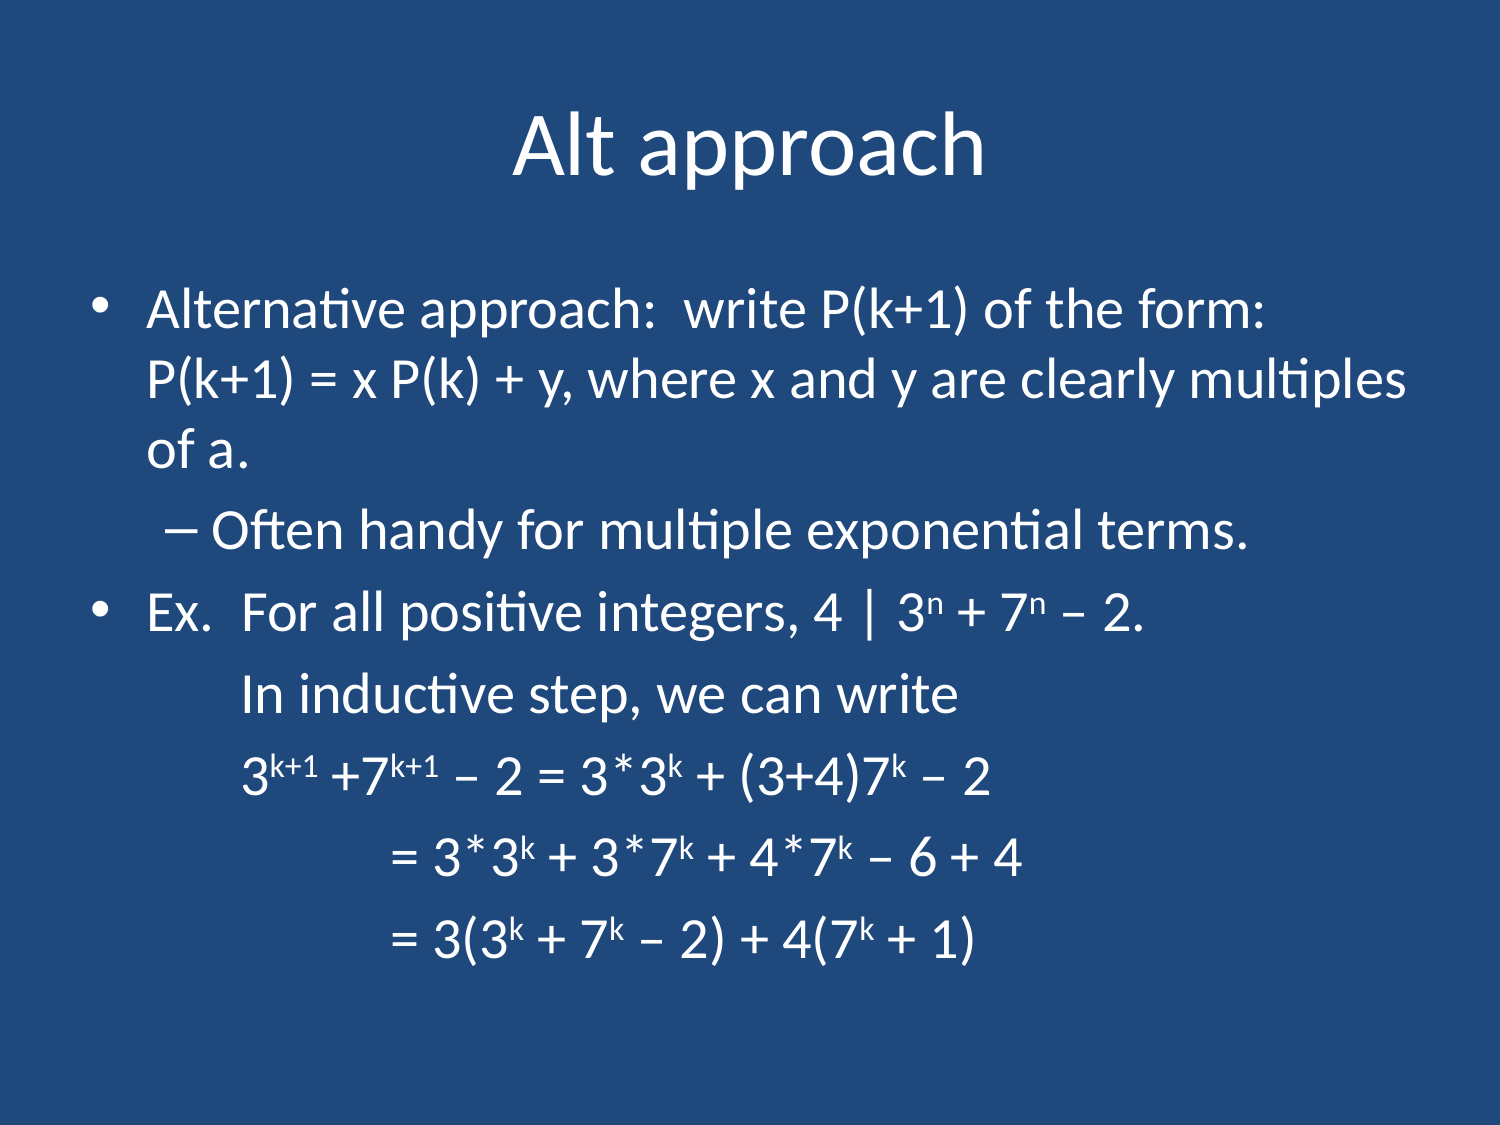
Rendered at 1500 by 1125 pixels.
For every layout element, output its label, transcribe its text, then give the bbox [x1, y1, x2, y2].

title Alt approach [75, 45, 1425, 233]
list Alternative approach: write P(k+1) of the form: P(k+1) = x P(k) + y, where x and y are clearly multiples of a. Often handy for multiple exponential terms. Ex. For all positive integers, 4 | 3n + 7n – 2. In inductive step, we can write 3k+1 +7k+1 – 2 = 3*3k + (3+4)7k – 2 = 3*3k + 3*7k + 4*7k – 6 + 4 = 3(3k + 7k – 2) + 4(7k + 1) [75, 262, 1425, 1005]
